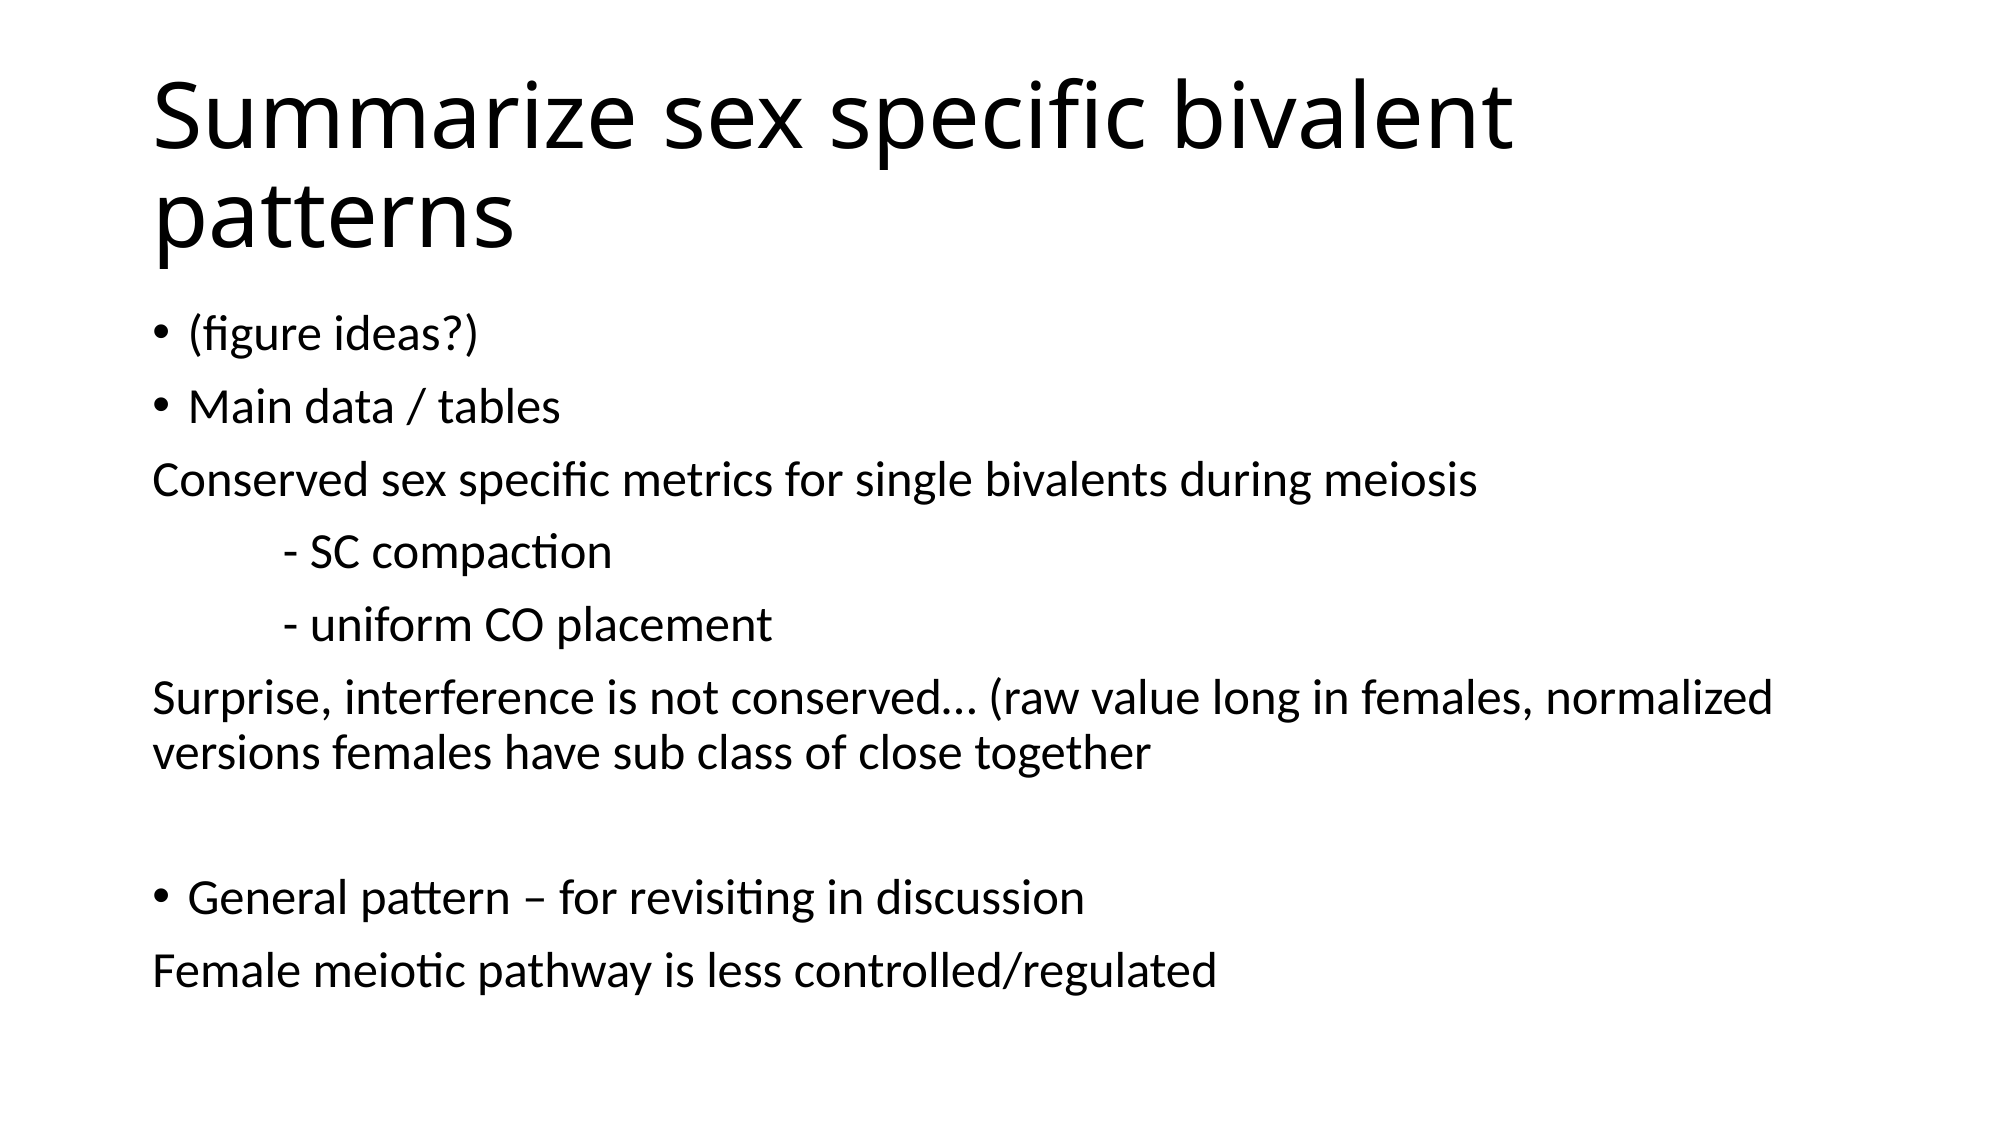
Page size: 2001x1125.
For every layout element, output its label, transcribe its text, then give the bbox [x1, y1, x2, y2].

list (figure ideas?) Main data / tables Conserved sex specific metrics for single bivalents during meiosis - SC compaction - uniform CO placement Surprise, interference is not conserved… (raw value long in females, normalized versions females have sub class of close together General pattern – for revisiting in discussion Female meiotic pathway is less controlled/regulated [137, 299, 1863, 1014]
title Summarize sex specific bivalent patterns [137, 59, 1863, 278]
